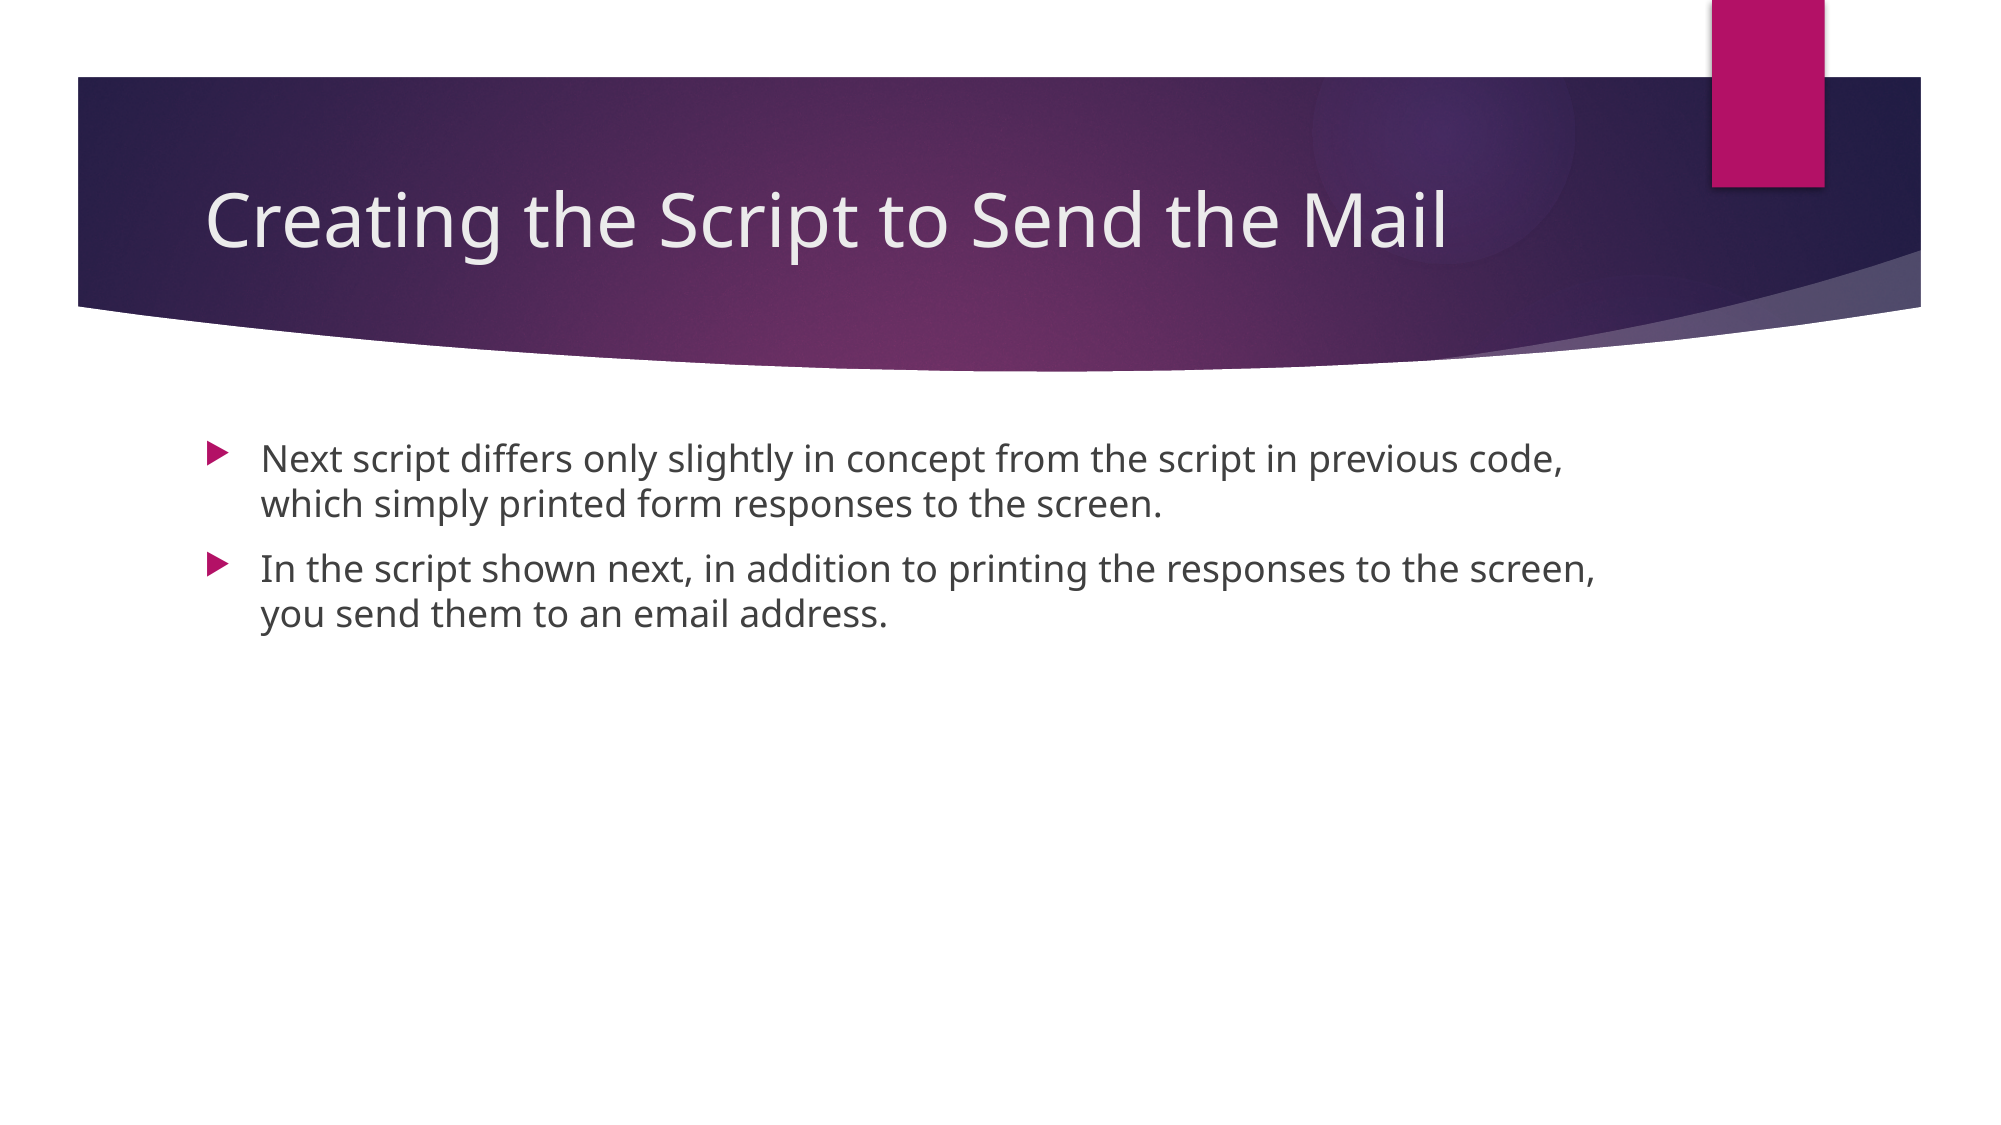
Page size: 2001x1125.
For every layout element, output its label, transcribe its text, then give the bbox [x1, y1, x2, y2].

title Creating the Script to Send the Mail [189, 159, 1627, 276]
list Next script differs only slightly in concept from the script in previous code, which simply printed form responses to the screen. In the script shown next, in addition to printing the responses to the screen, you send them to an email address. [189, 427, 1638, 988]
